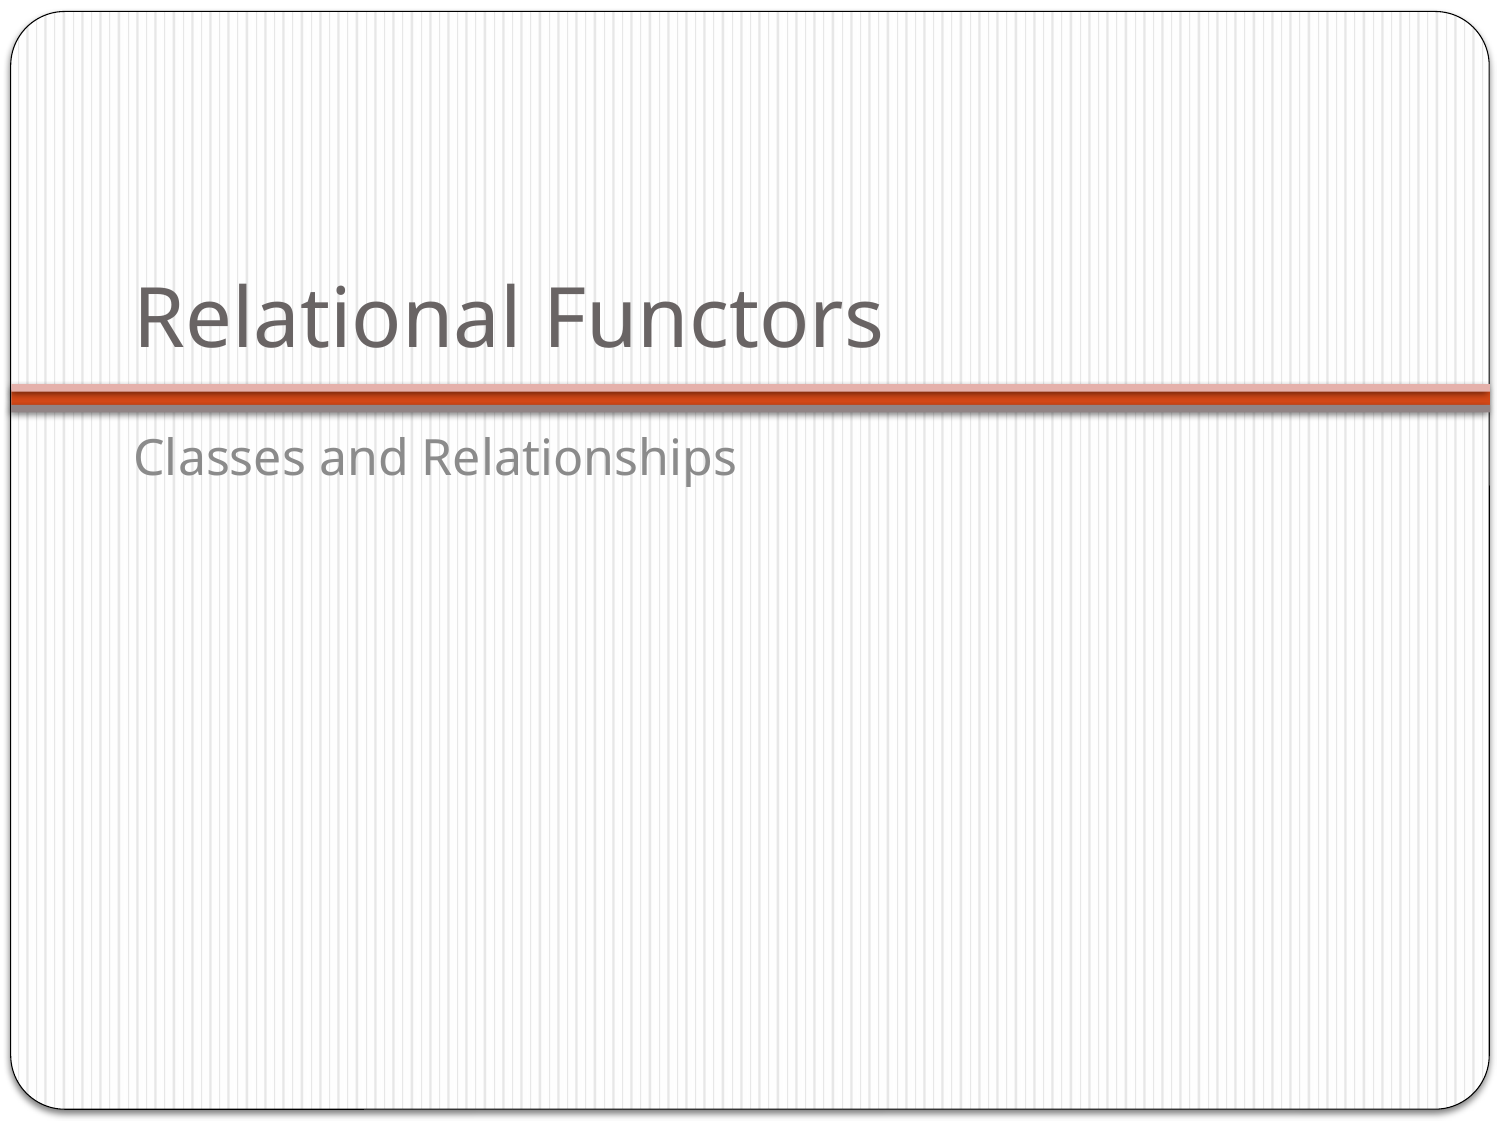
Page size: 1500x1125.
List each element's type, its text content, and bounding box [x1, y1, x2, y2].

title Relational Functors [118, 156, 1394, 380]
list Classes and Relationships [118, 417, 1394, 638]
